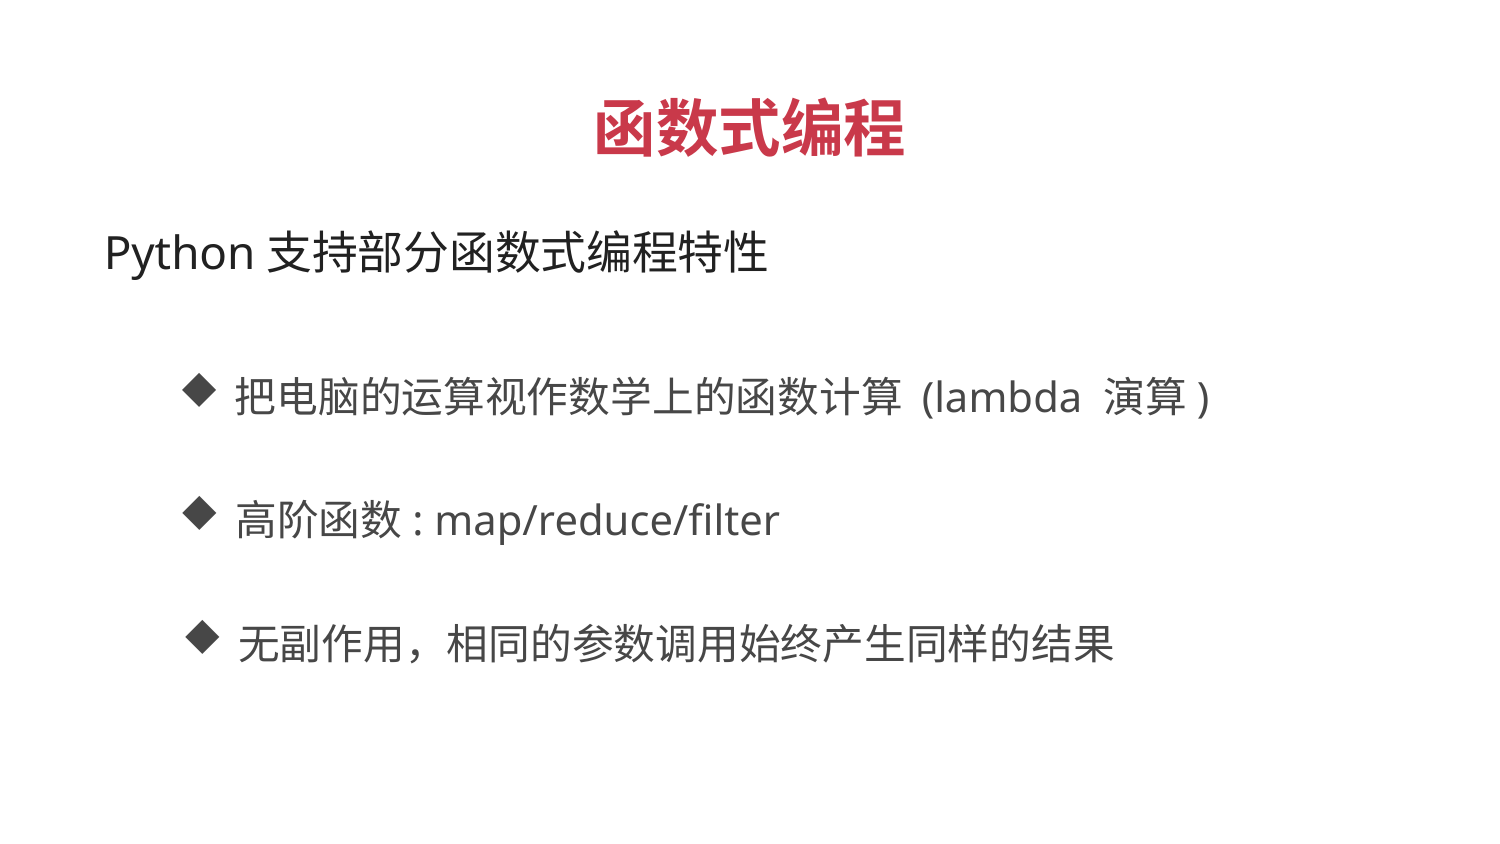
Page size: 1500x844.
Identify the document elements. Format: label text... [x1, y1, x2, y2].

list Python支持部分函数式编程特性 [76, 208, 1427, 293]
text_box 高阶函数: map/reduce/filter [89, 486, 1495, 552]
text_box 无副作用，相同的参数调用始终产生同样的结果 [91, 610, 1497, 675]
text_box 把电脑的运算视作数学上的函数计算 (lambda 演算) [88, 363, 1494, 428]
text_box 函数式编程 [578, 81, 922, 172]
